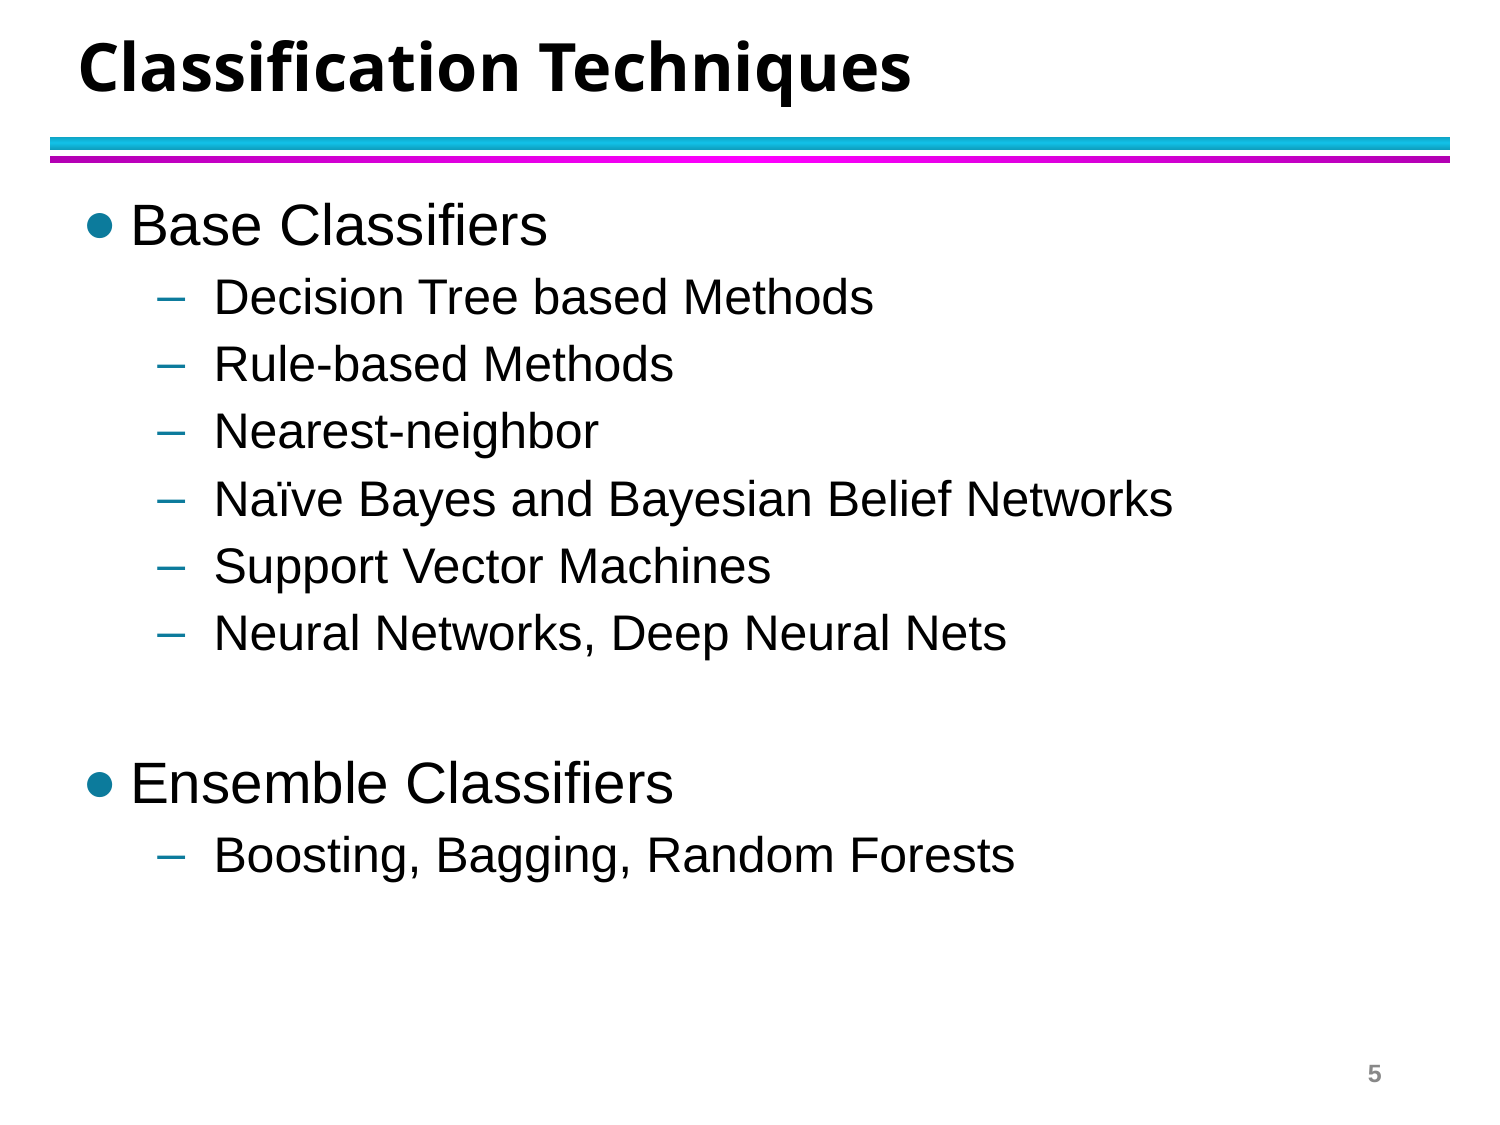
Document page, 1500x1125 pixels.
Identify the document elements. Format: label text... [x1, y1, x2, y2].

title Classification Techniques [62, 24, 1421, 113]
slide_number ‹#› [1059, 1042, 1397, 1103]
list Base Classifiers Decision Tree based Methods Rule-based Methods Nearest-neighbor Naïve Bayes and Bayesian Belief Networks Support Vector Machines Neural Networks, Deep Neural Nets Ensemble Classifiers Boosting, Bagging, Random Forests [67, 187, 1432, 1038]
